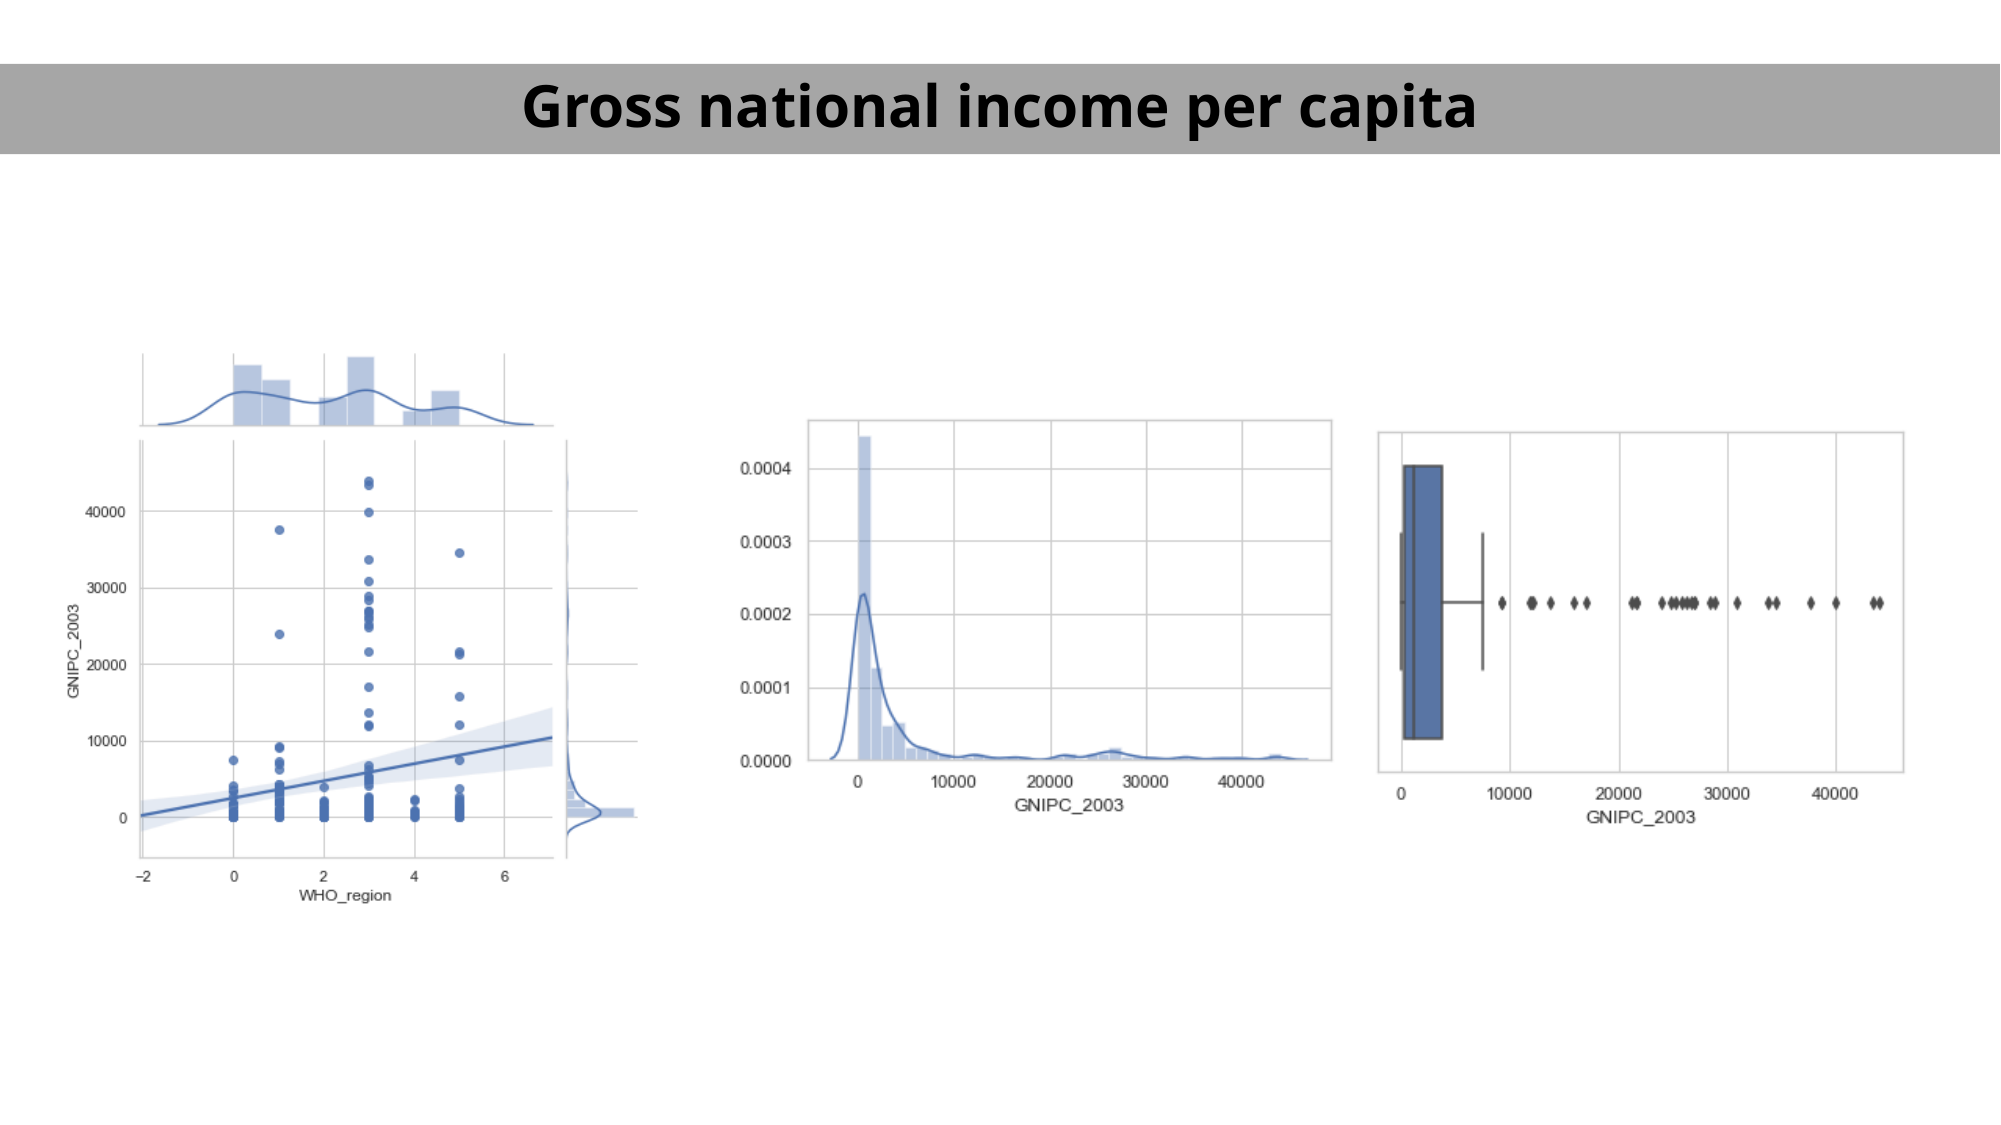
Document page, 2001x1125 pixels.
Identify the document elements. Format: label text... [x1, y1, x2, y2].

picture [1367, 421, 1914, 836]
title Gross national income per capita [0, 63, 2000, 155]
picture [728, 409, 1342, 824]
picture [57, 344, 646, 913]
